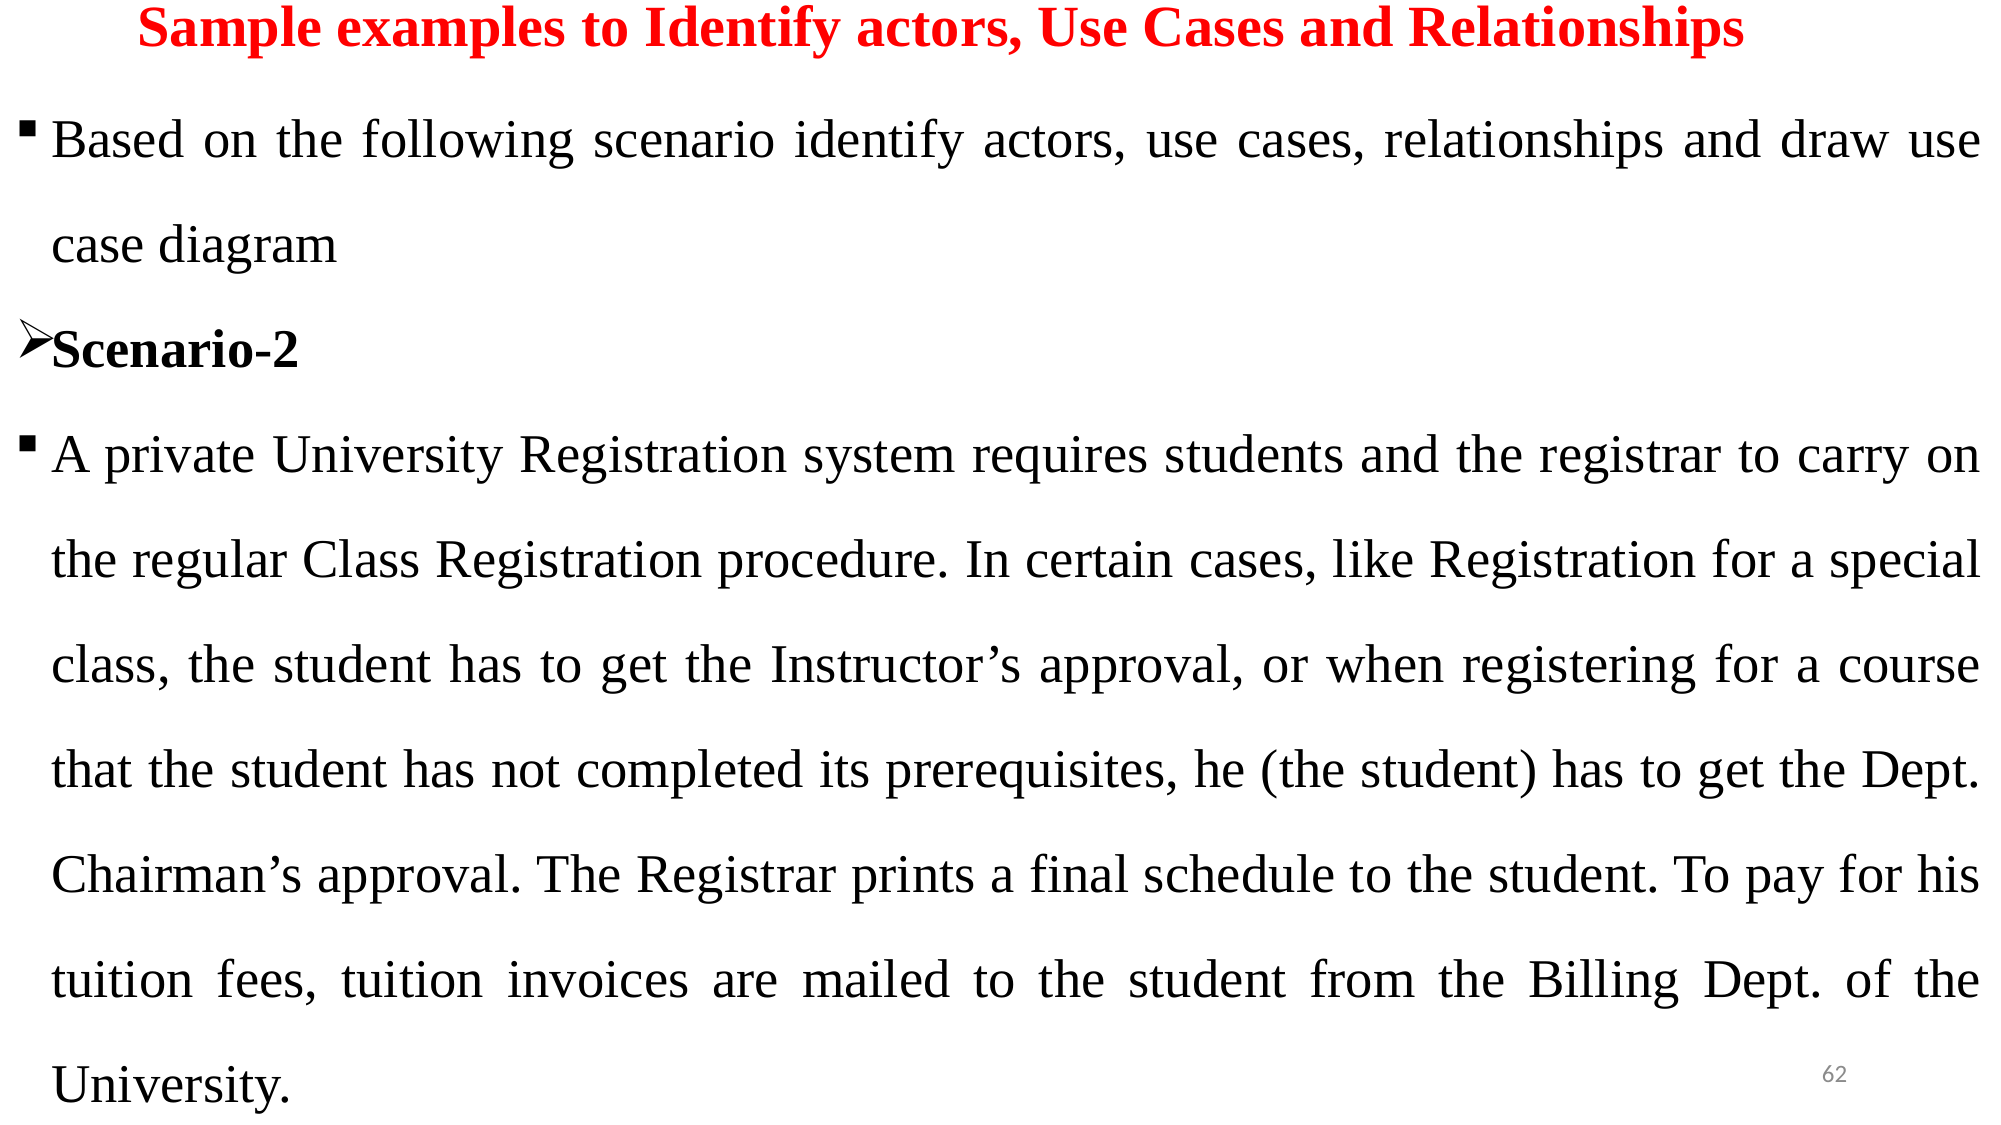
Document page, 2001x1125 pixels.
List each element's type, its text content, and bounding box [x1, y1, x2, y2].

slide_number 62 [1412, 1042, 1863, 1103]
list Based on the following scenario identify actors, use cases, relationships and draw use case diagram Scenario-2 A private University Registration system requires students and the registrar to carry on the regular Class Registration procedure. In certain cases, like Registration for a special class, the student has to get the Instructor’s approval, or when registering for a course that the student has not completed its prerequisites, he (the student) has to get the Dept. Chairman’s approval. The Registrar prints a final schedule to the student. To pay for his tuition fees, tuition invoices are mailed to the student from the Billing Dept. of the University. [0, 56, 2000, 1125]
title Sample examples to Identify actors, Use Cases and Relationships [21, 0, 1863, 56]
